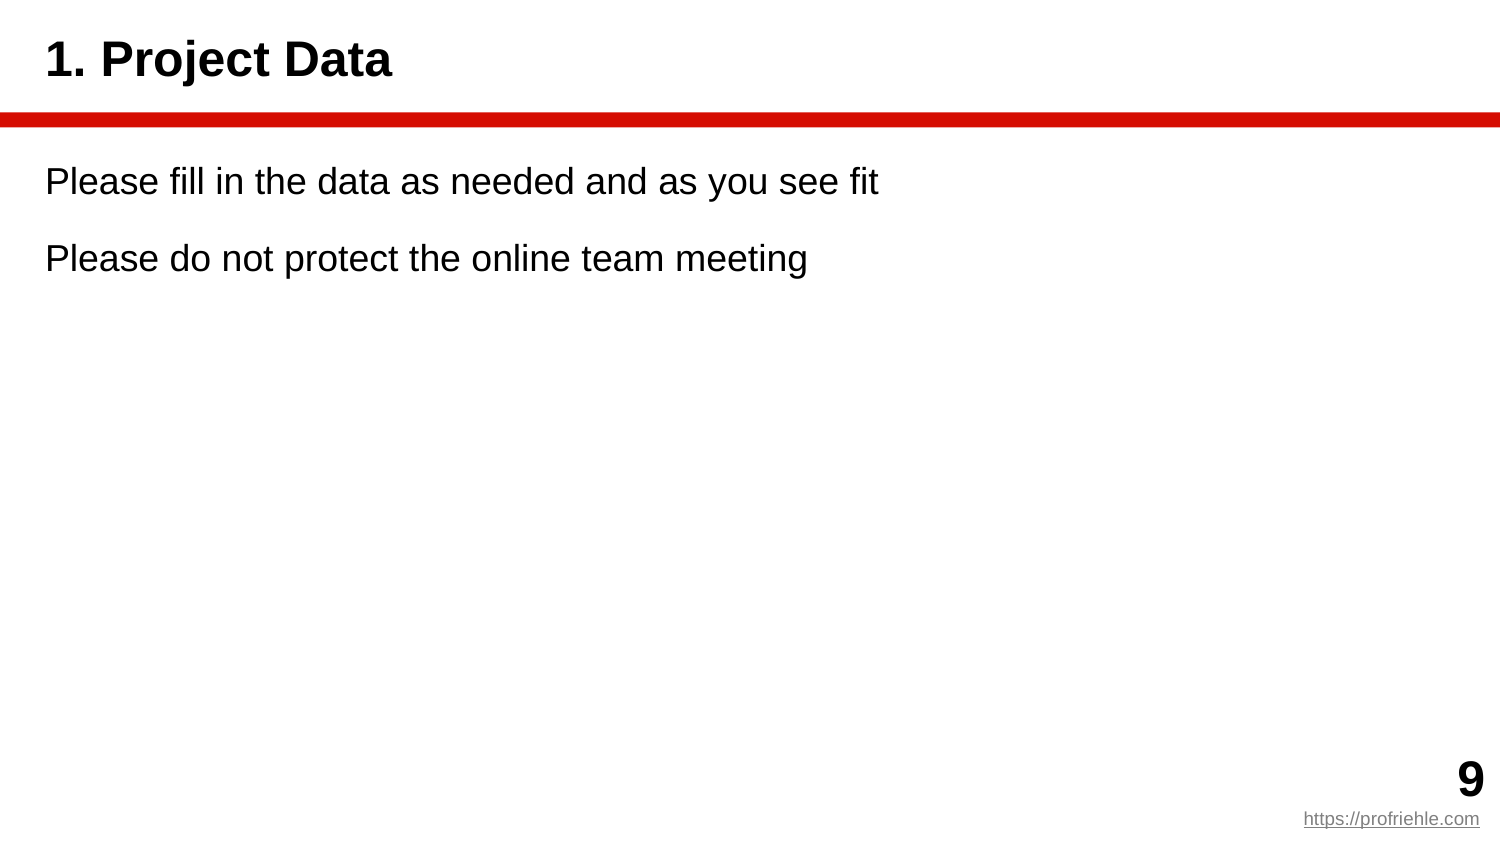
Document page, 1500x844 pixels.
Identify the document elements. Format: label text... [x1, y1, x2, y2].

list Please fill in the data as needed and as you see fit Please do not protect the online team meeting [45, 150, 1455, 825]
title 1. Project Data [0, 0, 1500, 113]
slide_number ‹#› https://profriehle.com [1200, 724, 1500, 844]
